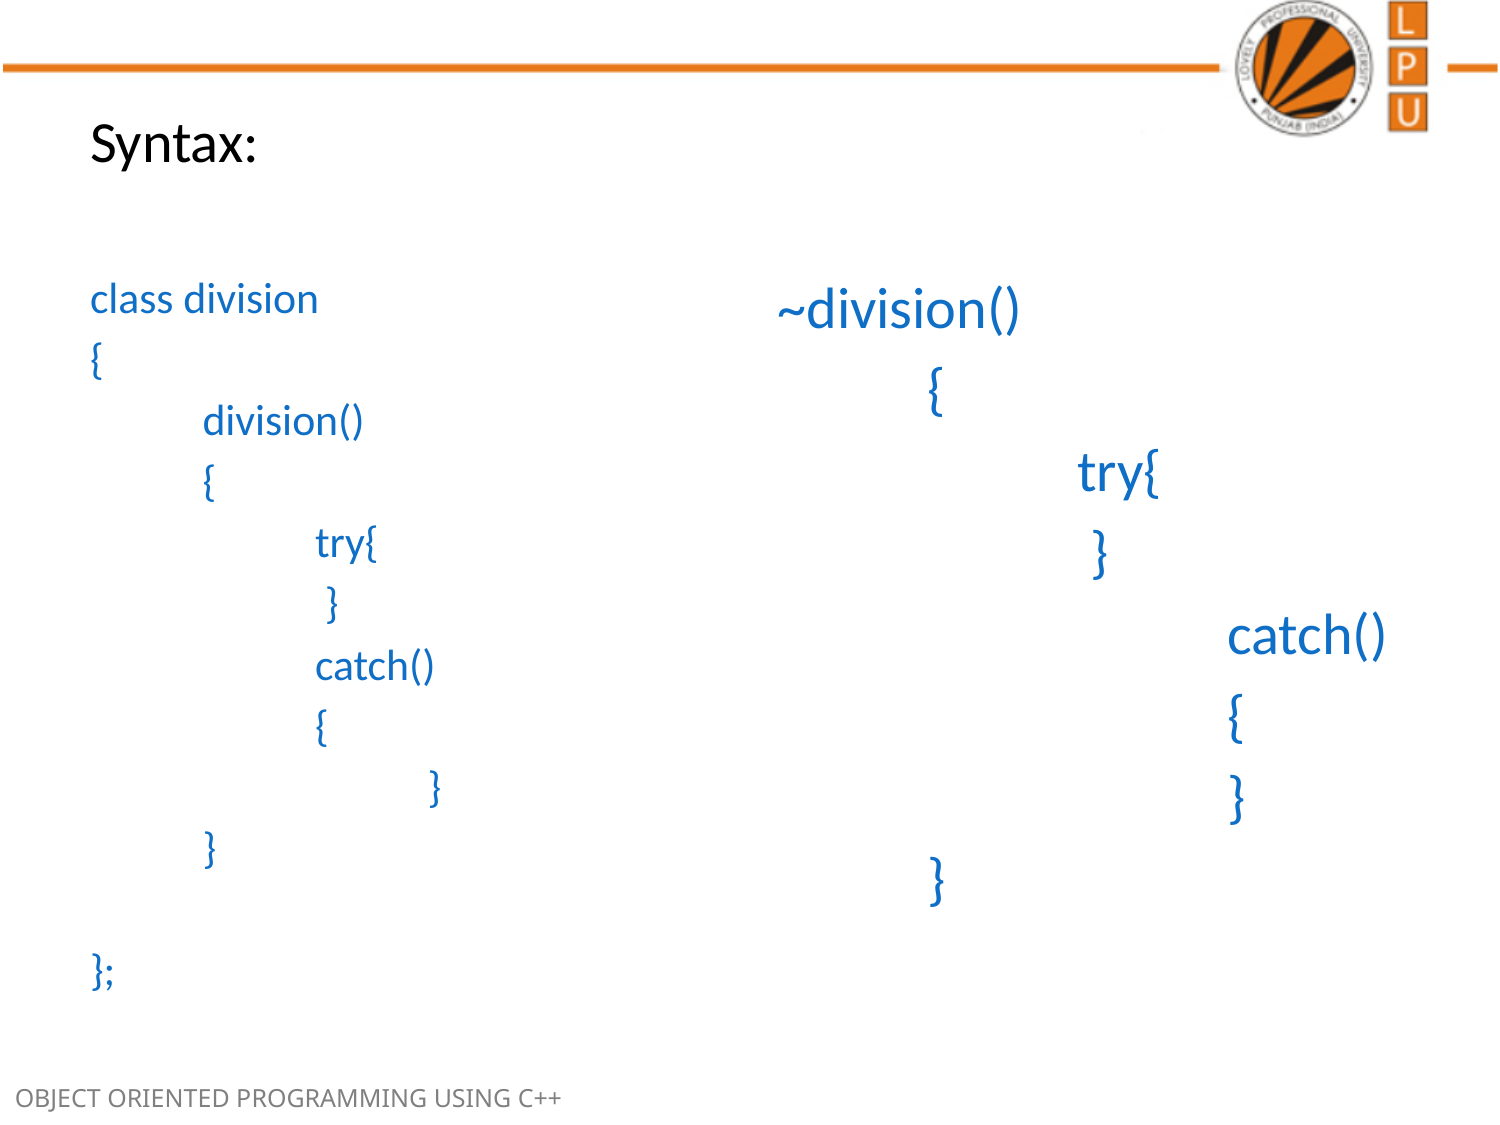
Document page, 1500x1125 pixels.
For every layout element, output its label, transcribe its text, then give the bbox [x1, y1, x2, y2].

list ~division() { try{ } catch() { } } [762, 262, 1425, 1005]
picture [3, 0, 1500, 155]
title Syntax: [75, 45, 1425, 233]
list class division { division() { try{ } catch() { } } }; [75, 262, 738, 1005]
